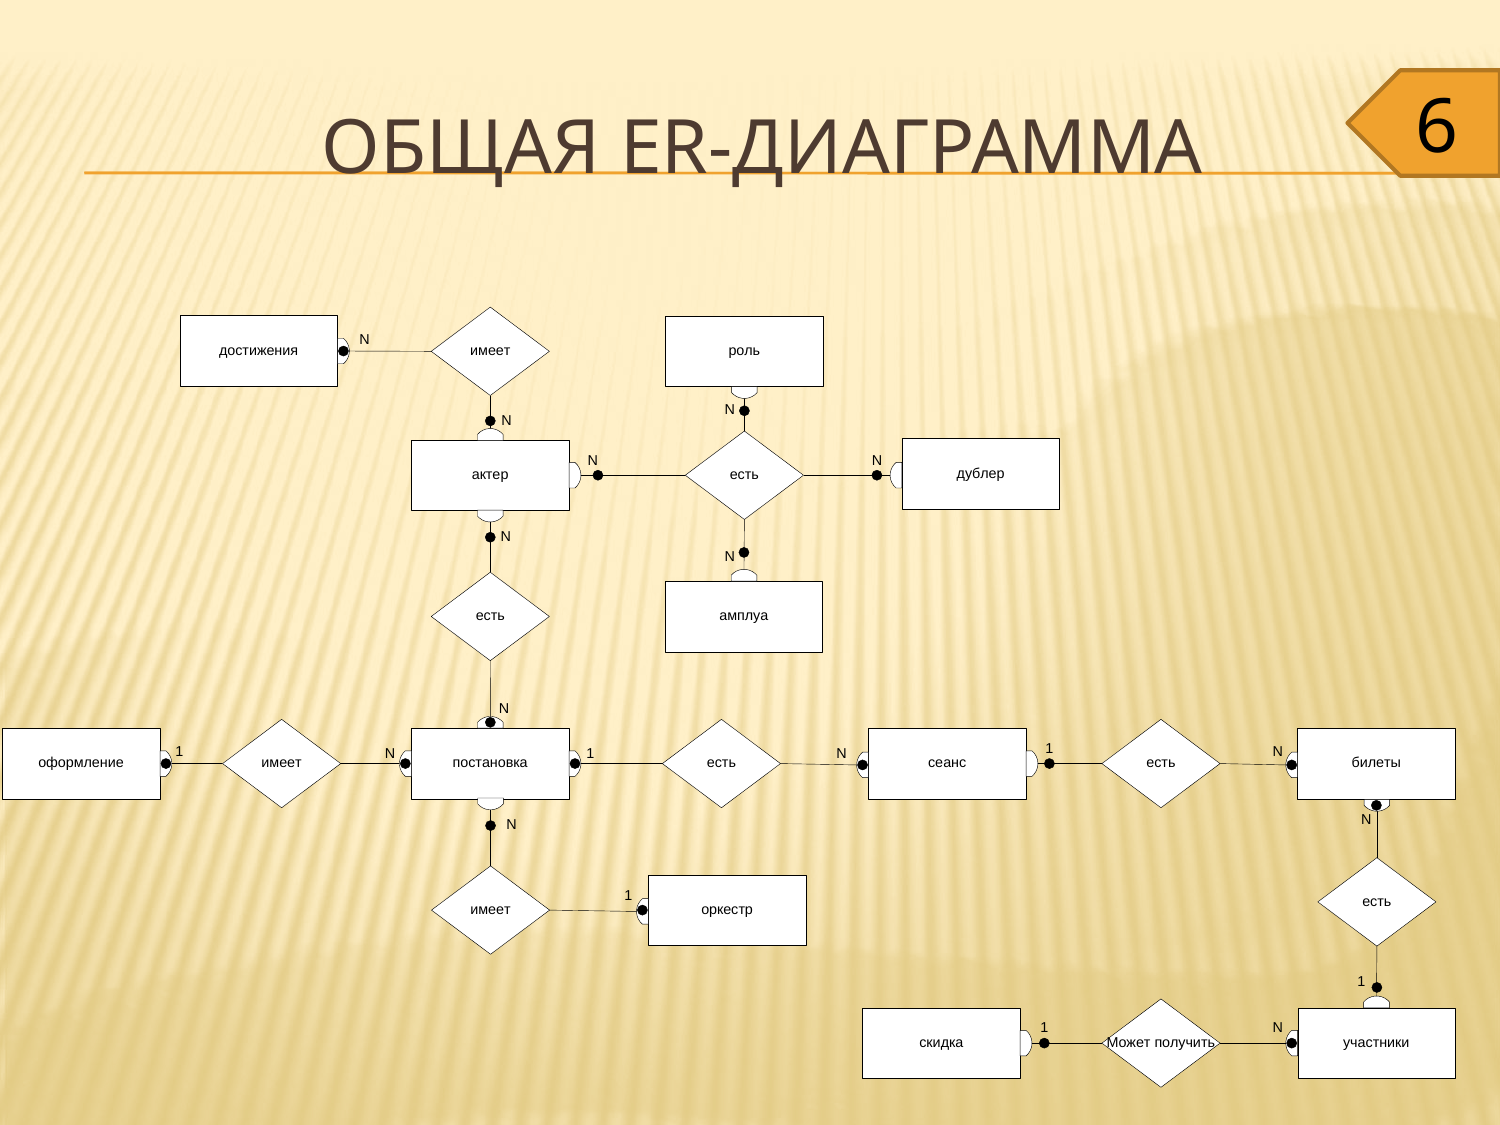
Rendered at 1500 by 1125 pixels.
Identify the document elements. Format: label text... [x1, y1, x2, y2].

title Общая ER-диаграмма [50, 75, 1475, 213]
text_box 6 [1345, 68, 1500, 178]
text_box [0, 304, 1458, 1091]
